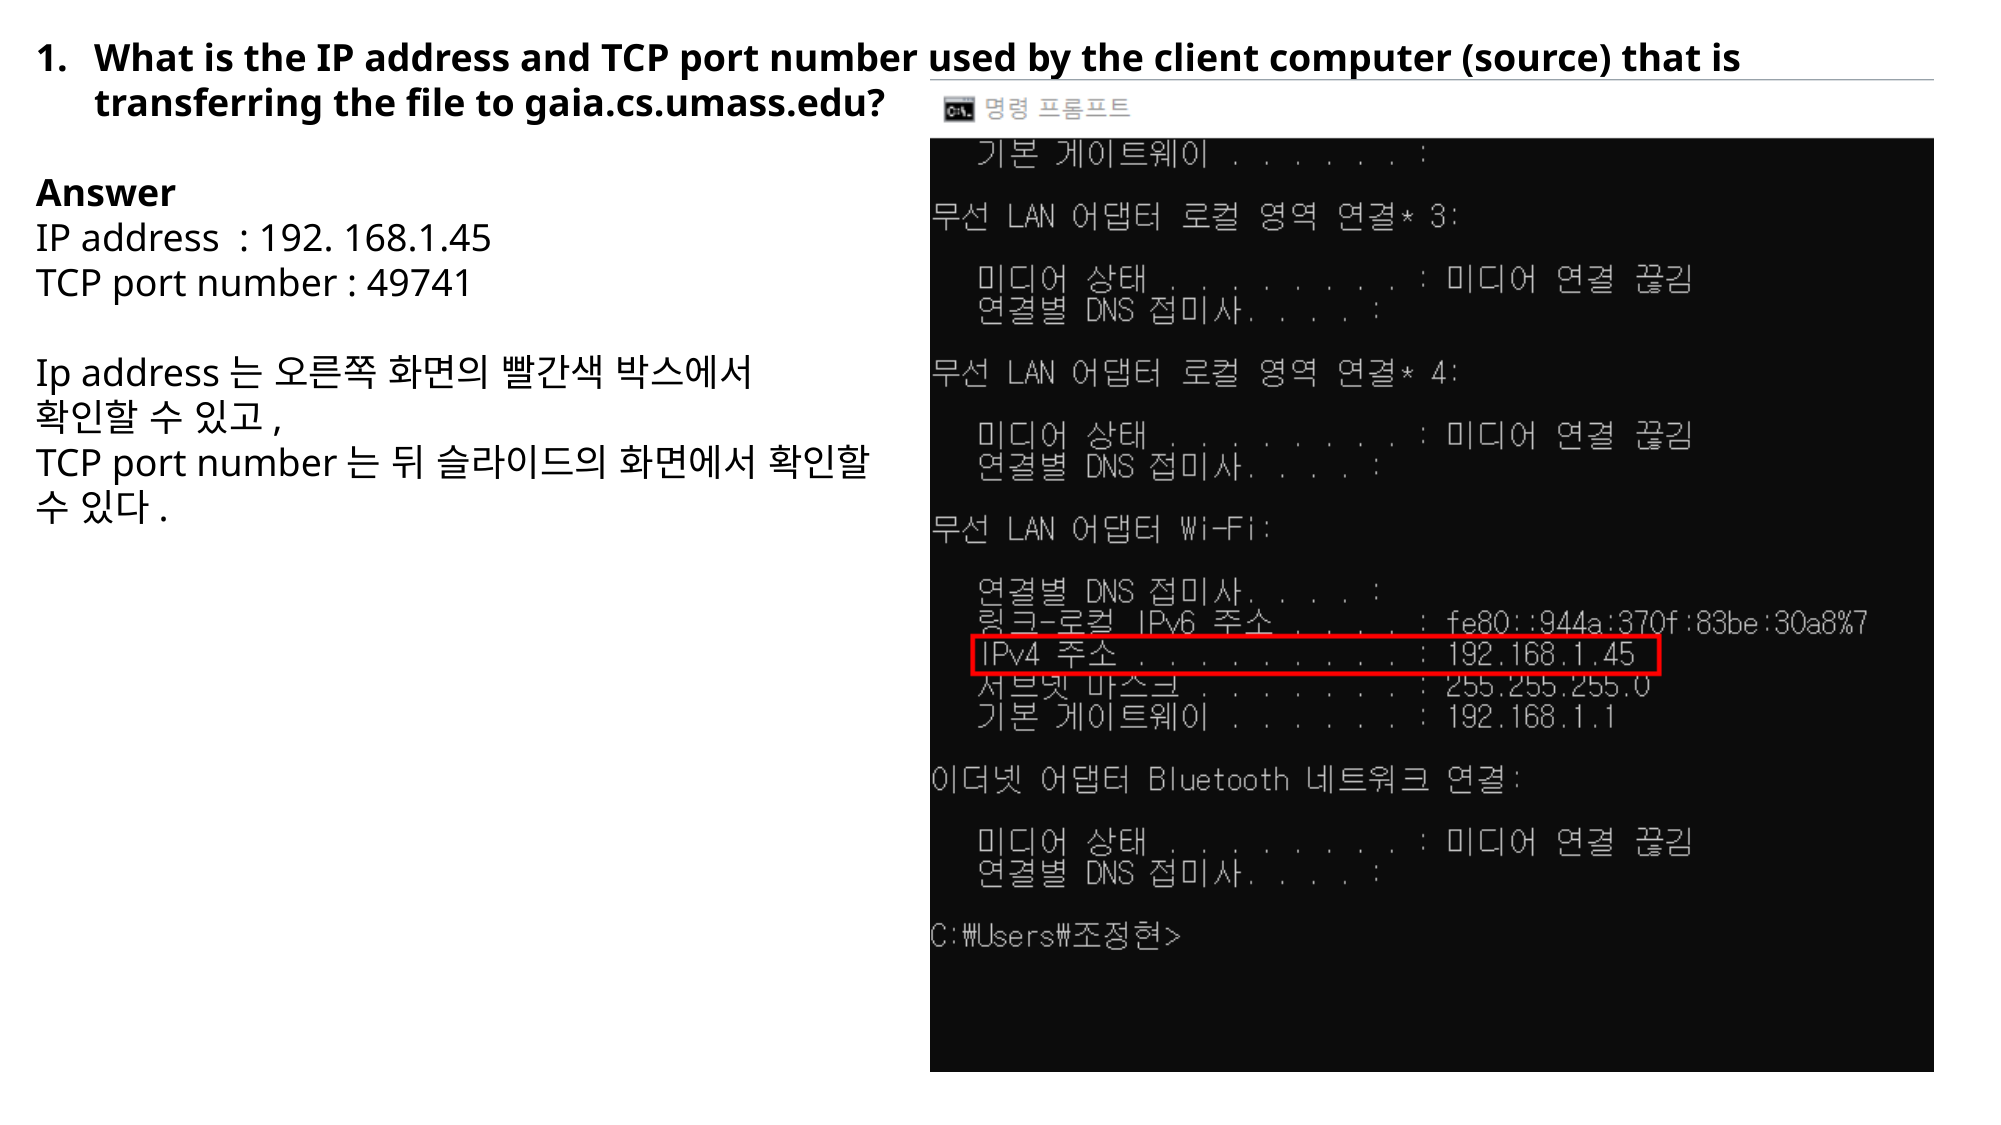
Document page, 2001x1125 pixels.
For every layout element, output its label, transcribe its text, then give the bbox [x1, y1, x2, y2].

text_box What is the IP address and TCP port number used by the client computer (source) that is transferring the file to gaia.cs.umass.edu? Answer IP address : 192. 168.1.45 TCP port number : 49741 Ip address는 오른쪽 화면의 빨간색 박스에서 확인할 수 있고, TCP port number는 뒤 슬라이드의 화면에서 확인할 수 있다. [21, 26, 1958, 627]
picture [929, 79, 1934, 1073]
